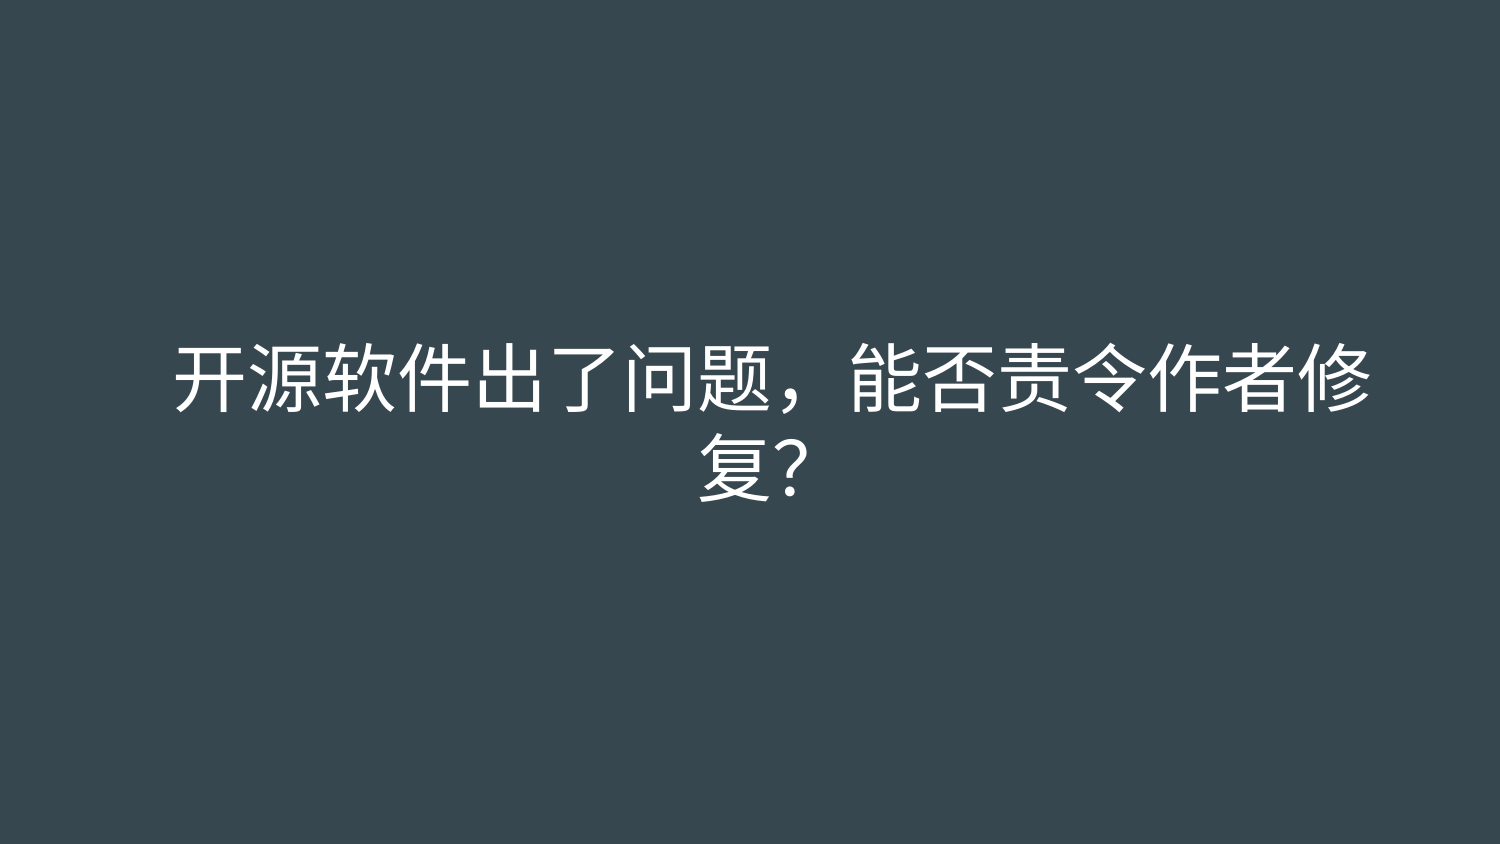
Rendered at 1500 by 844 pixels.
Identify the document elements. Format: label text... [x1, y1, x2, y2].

title 开源软件出了问题，能否责令作者修复？ [115, 351, 1430, 493]
